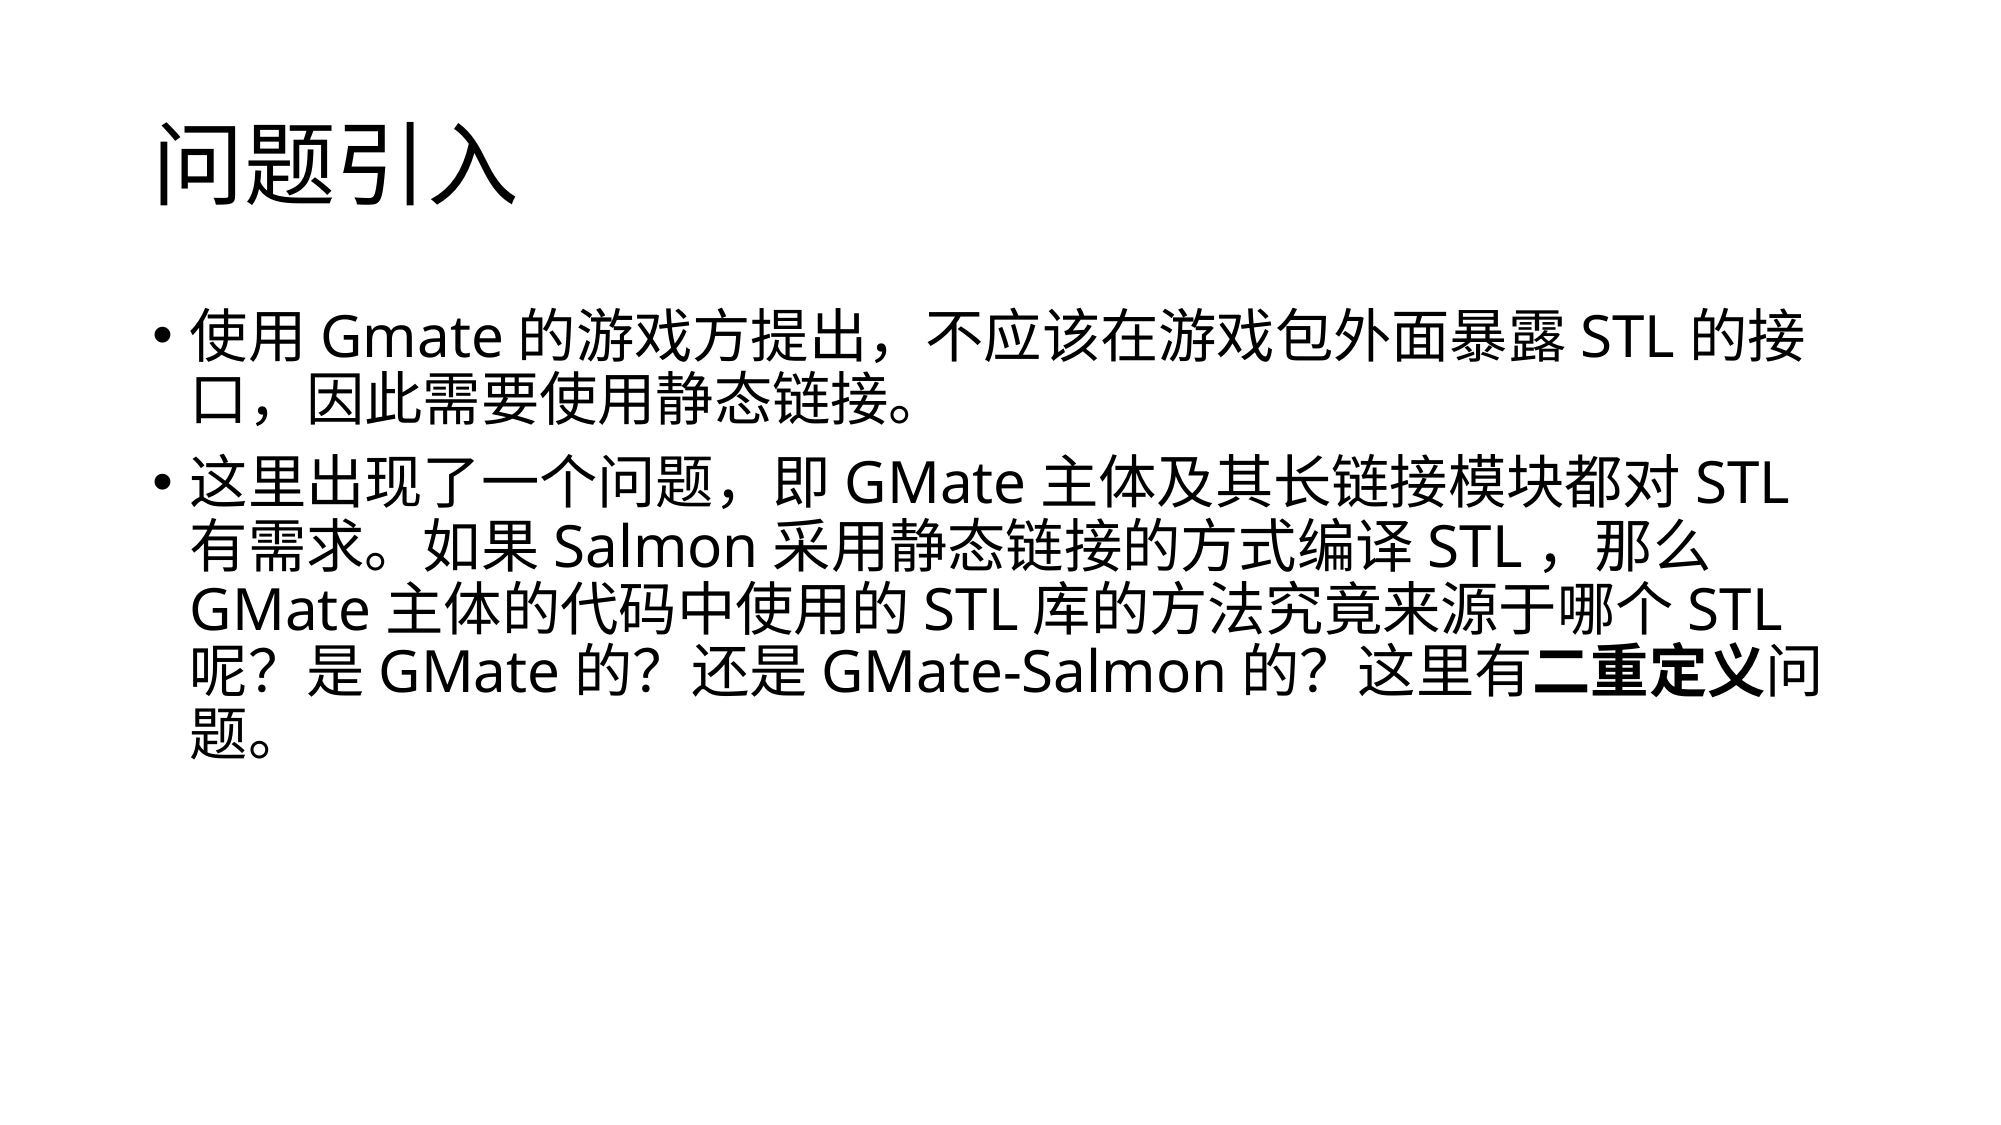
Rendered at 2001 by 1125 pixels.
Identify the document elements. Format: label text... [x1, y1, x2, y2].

title 问题引入 [137, 59, 1863, 278]
list 使用Gmate的游戏方提出，不应该在游戏包外面暴露STL的接口，因此需要使用静态链接。 这里出现了一个问题，即GMate主体及其长链接模块都对STL有需求。如果Salmon采用静态链接的方式编译STL，那么GMate主体的代码中使用的STL库的方法究竟来源于哪个STL呢？是GMate的？还是GMate-Salmon的？这里有二重定义问题。 [137, 299, 1863, 1014]
